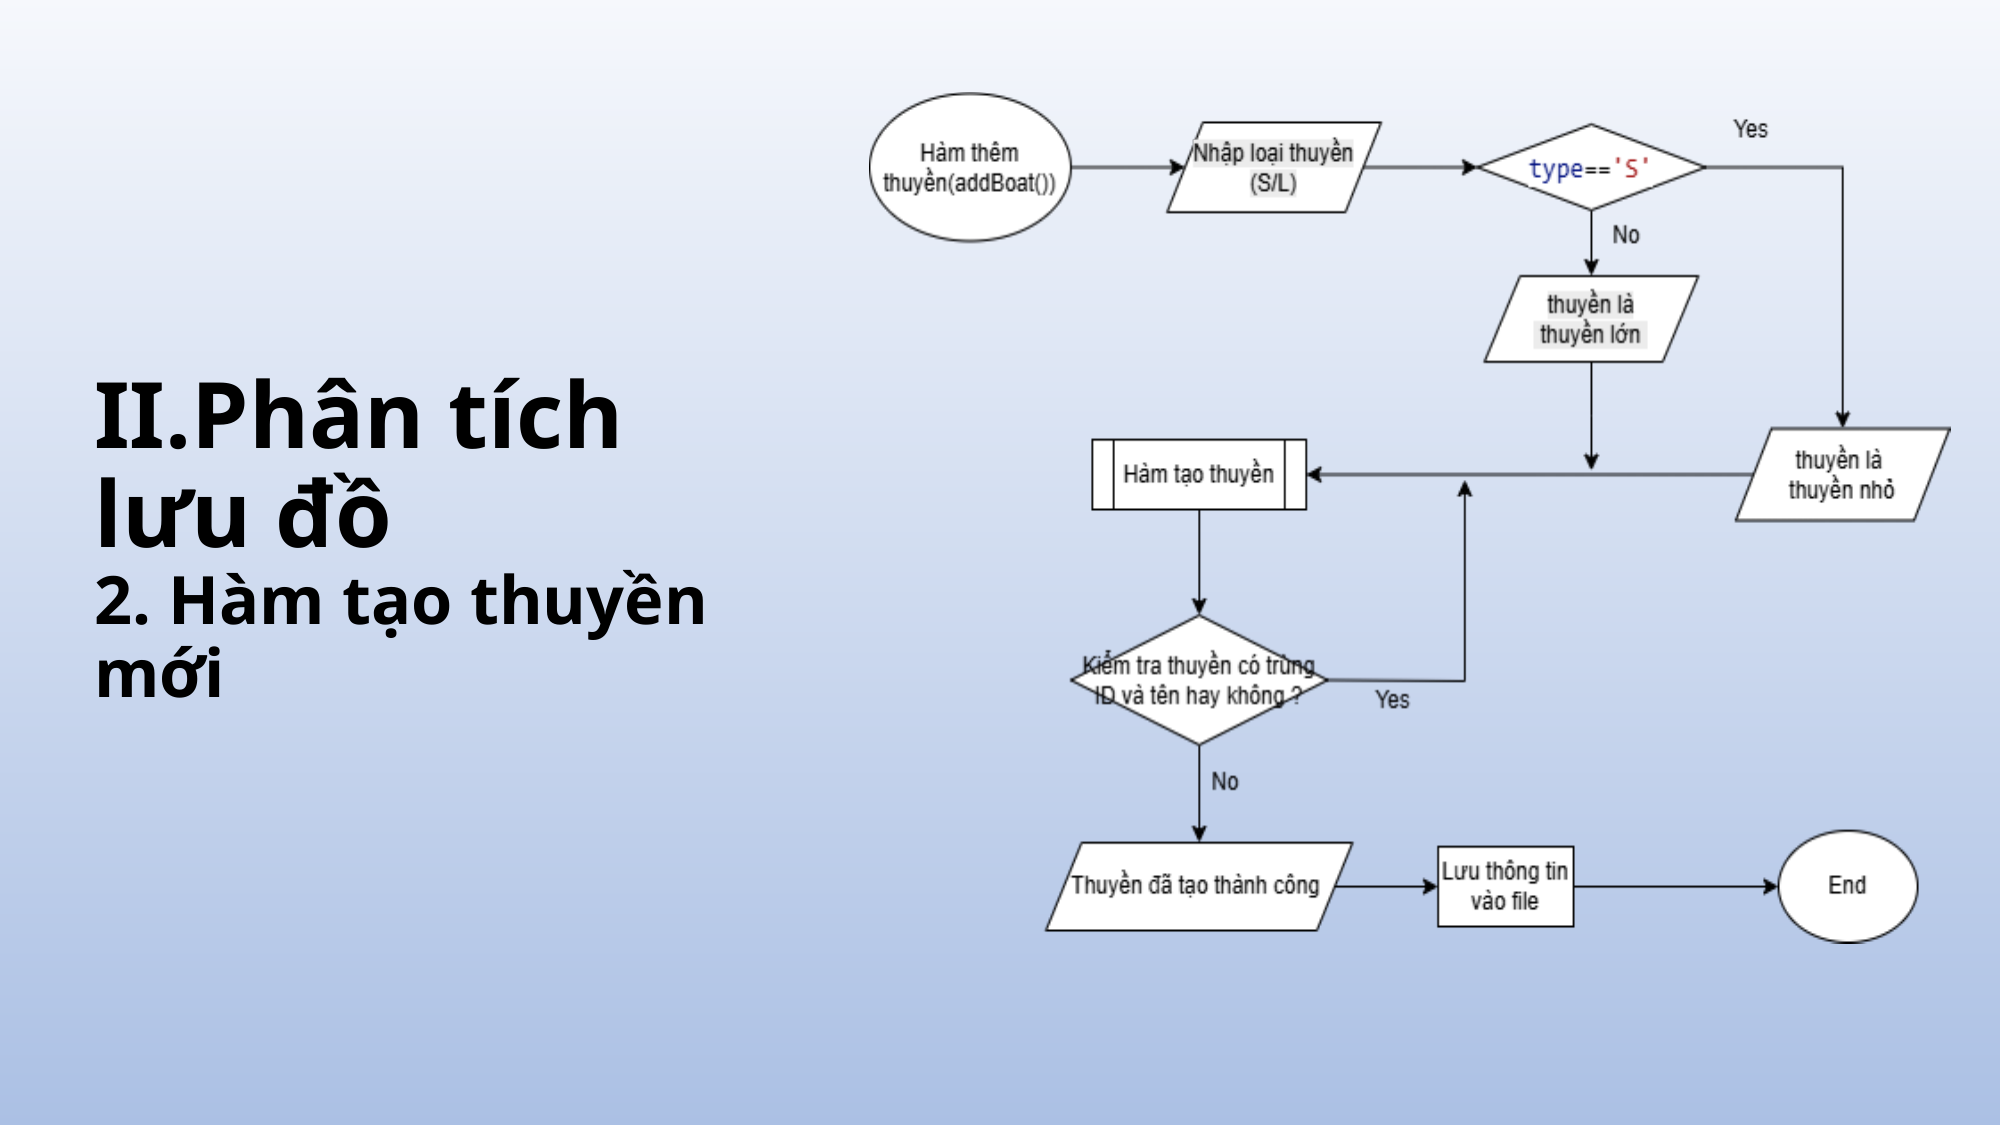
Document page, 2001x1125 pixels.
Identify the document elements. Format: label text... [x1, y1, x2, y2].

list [869, 92, 1951, 944]
title II.Phân tích lưu đồ 2. Hàm tạo thuyền mới [79, 59, 818, 1022]
